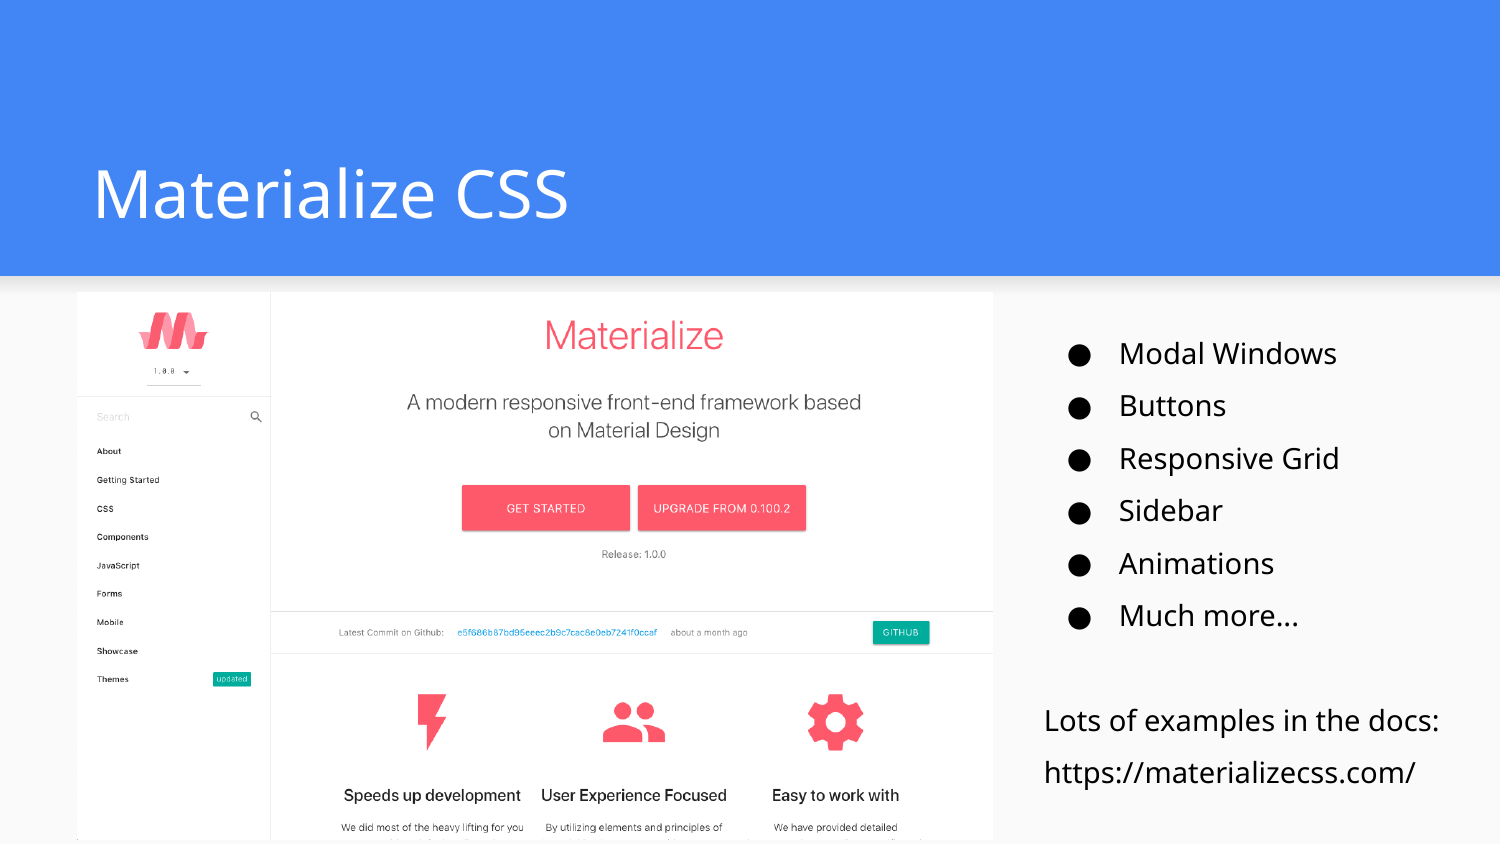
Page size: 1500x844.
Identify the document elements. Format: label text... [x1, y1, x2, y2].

text_box Modal Windows Buttons Responsive Grid Sidebar Animations Much more... Lots of examples in the docs: https://materializecss.com/ [1028, 302, 1467, 807]
title Materialize CSS [77, 121, 1427, 248]
picture [77, 292, 993, 840]
